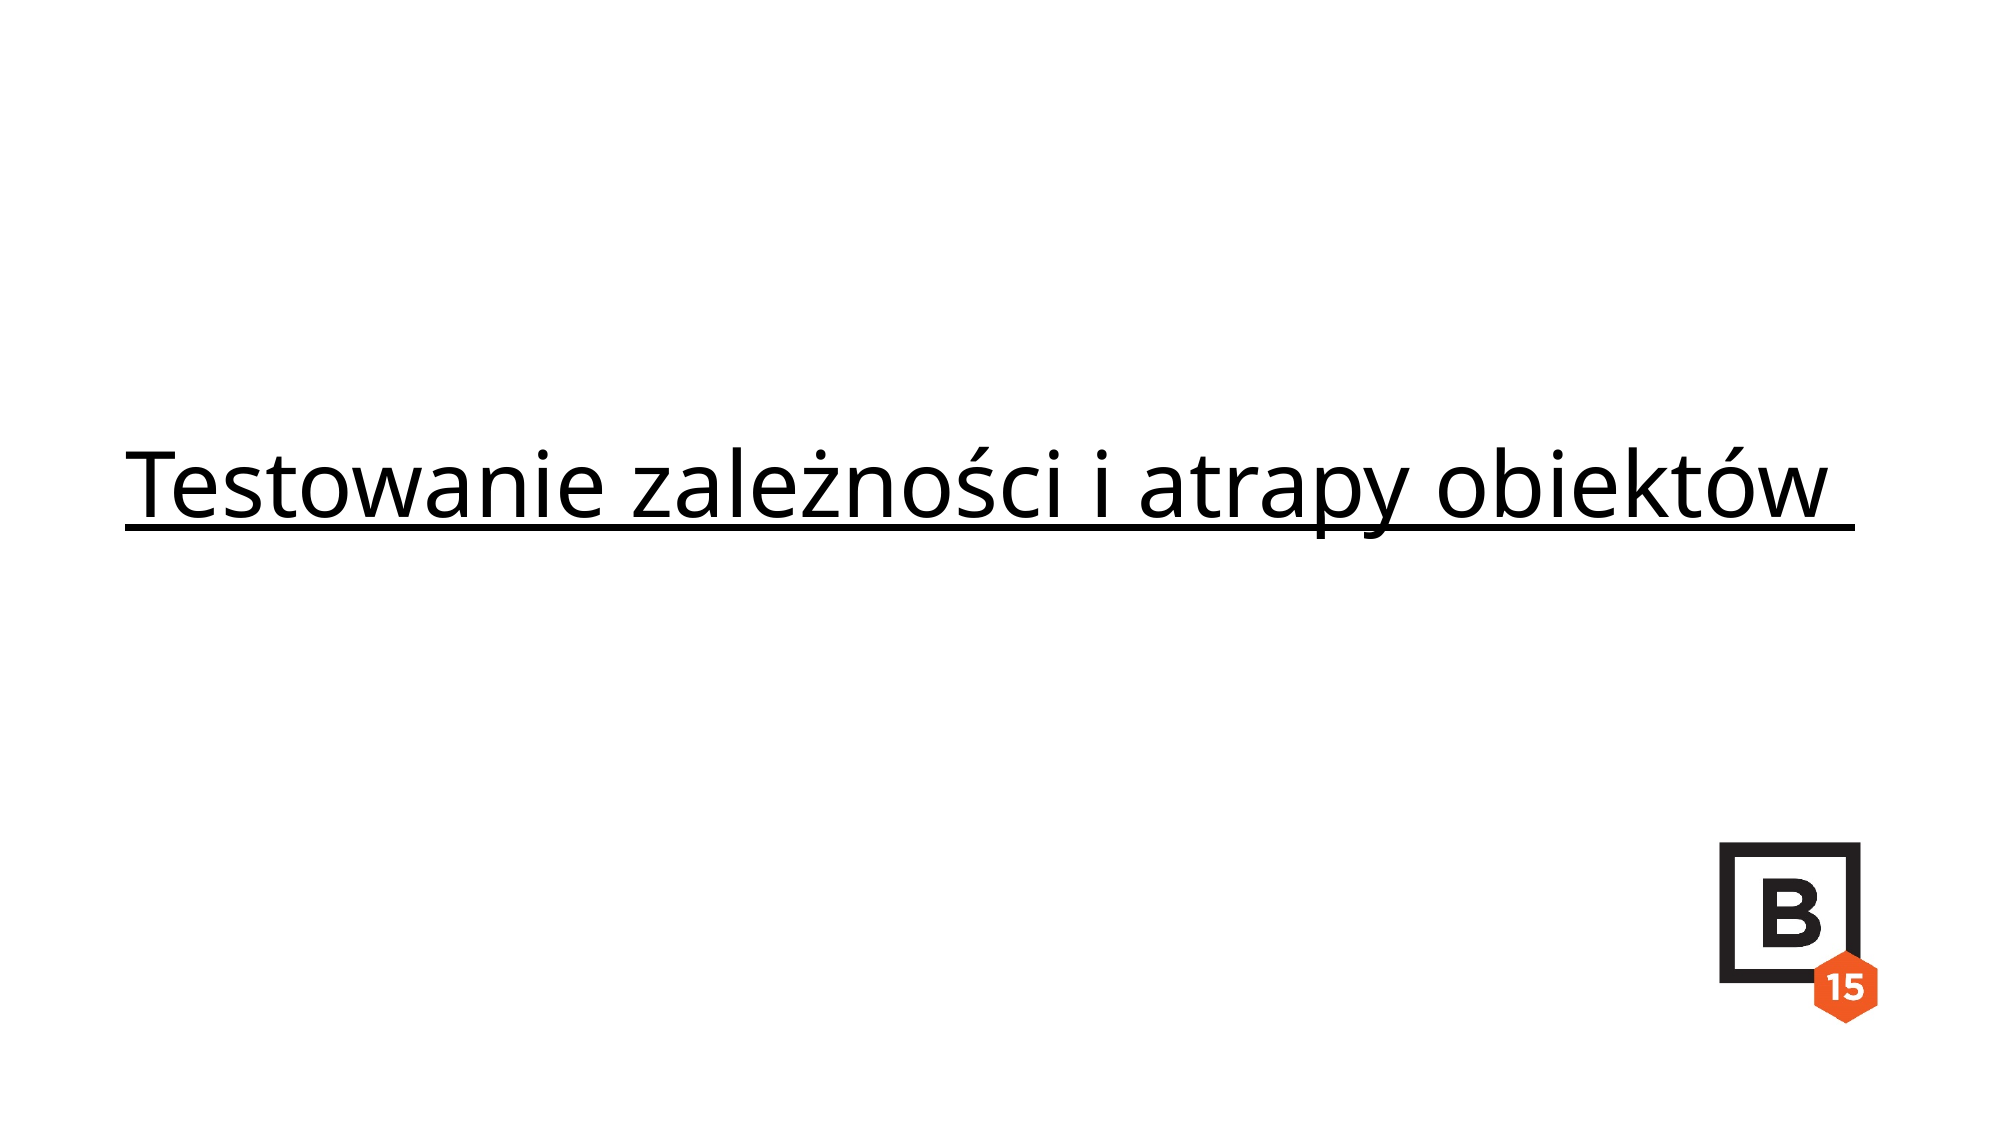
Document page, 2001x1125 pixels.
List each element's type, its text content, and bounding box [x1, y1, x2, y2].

picture [1717, 841, 1879, 1025]
list Testowanie zależności i atrapy obiektów [99, 430, 1880, 565]
